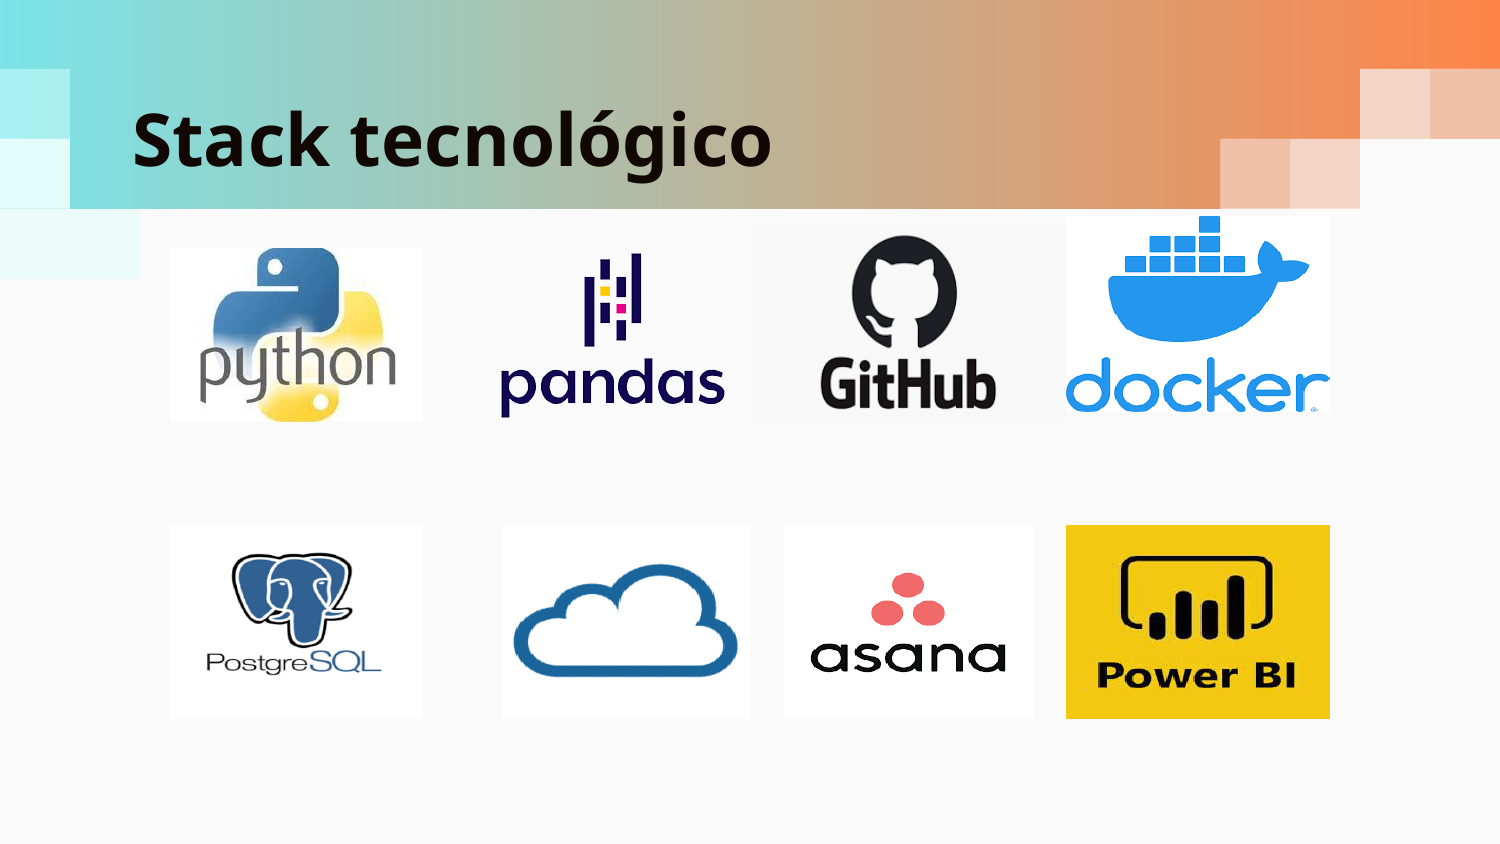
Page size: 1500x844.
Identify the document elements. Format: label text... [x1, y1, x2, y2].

title Stack tecnológico [116, 88, 1383, 209]
picture [475, 194, 1330, 476]
picture [169, 525, 423, 719]
picture [1066, 525, 1330, 719]
picture [784, 525, 1033, 719]
picture [501, 525, 751, 719]
picture [169, 248, 423, 423]
